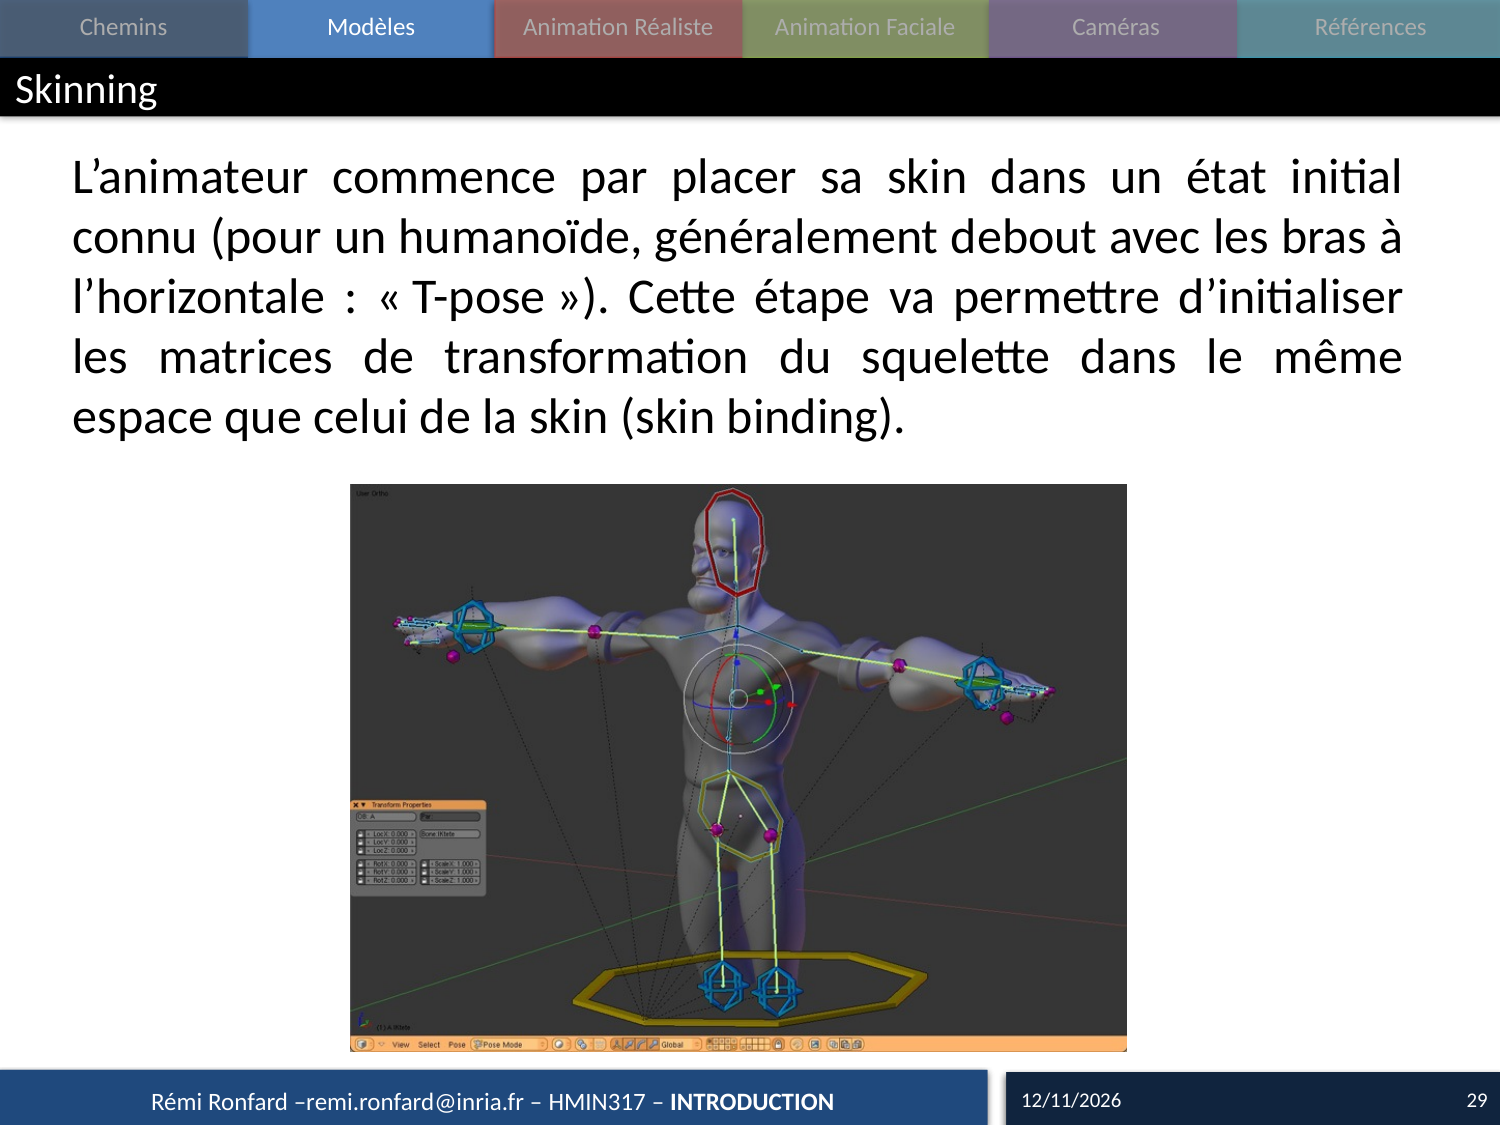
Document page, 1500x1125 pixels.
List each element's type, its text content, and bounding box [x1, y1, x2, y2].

text_box L’animateur commence par placer sa skin dans un état initial connu (pour un humanoïde, généralement debout avec les bras à l’horizontale : « T-pose »). Cette étape va permettre d’initialiser les matrices de transformation du squelette dans le même espace que celui de la skin (skin binding). [64, 136, 1412, 451]
picture [349, 483, 1127, 1052]
slide_number 29 [1153, 1071, 1500, 1125]
footer Rémi Ronfard –remi.ronfard@inria.fr – HMIN317 – INTRODUCTION [0, 1072, 988, 1125]
title Skinning [0, 58, 1500, 117]
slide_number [1006, 1070, 1153, 1125]
